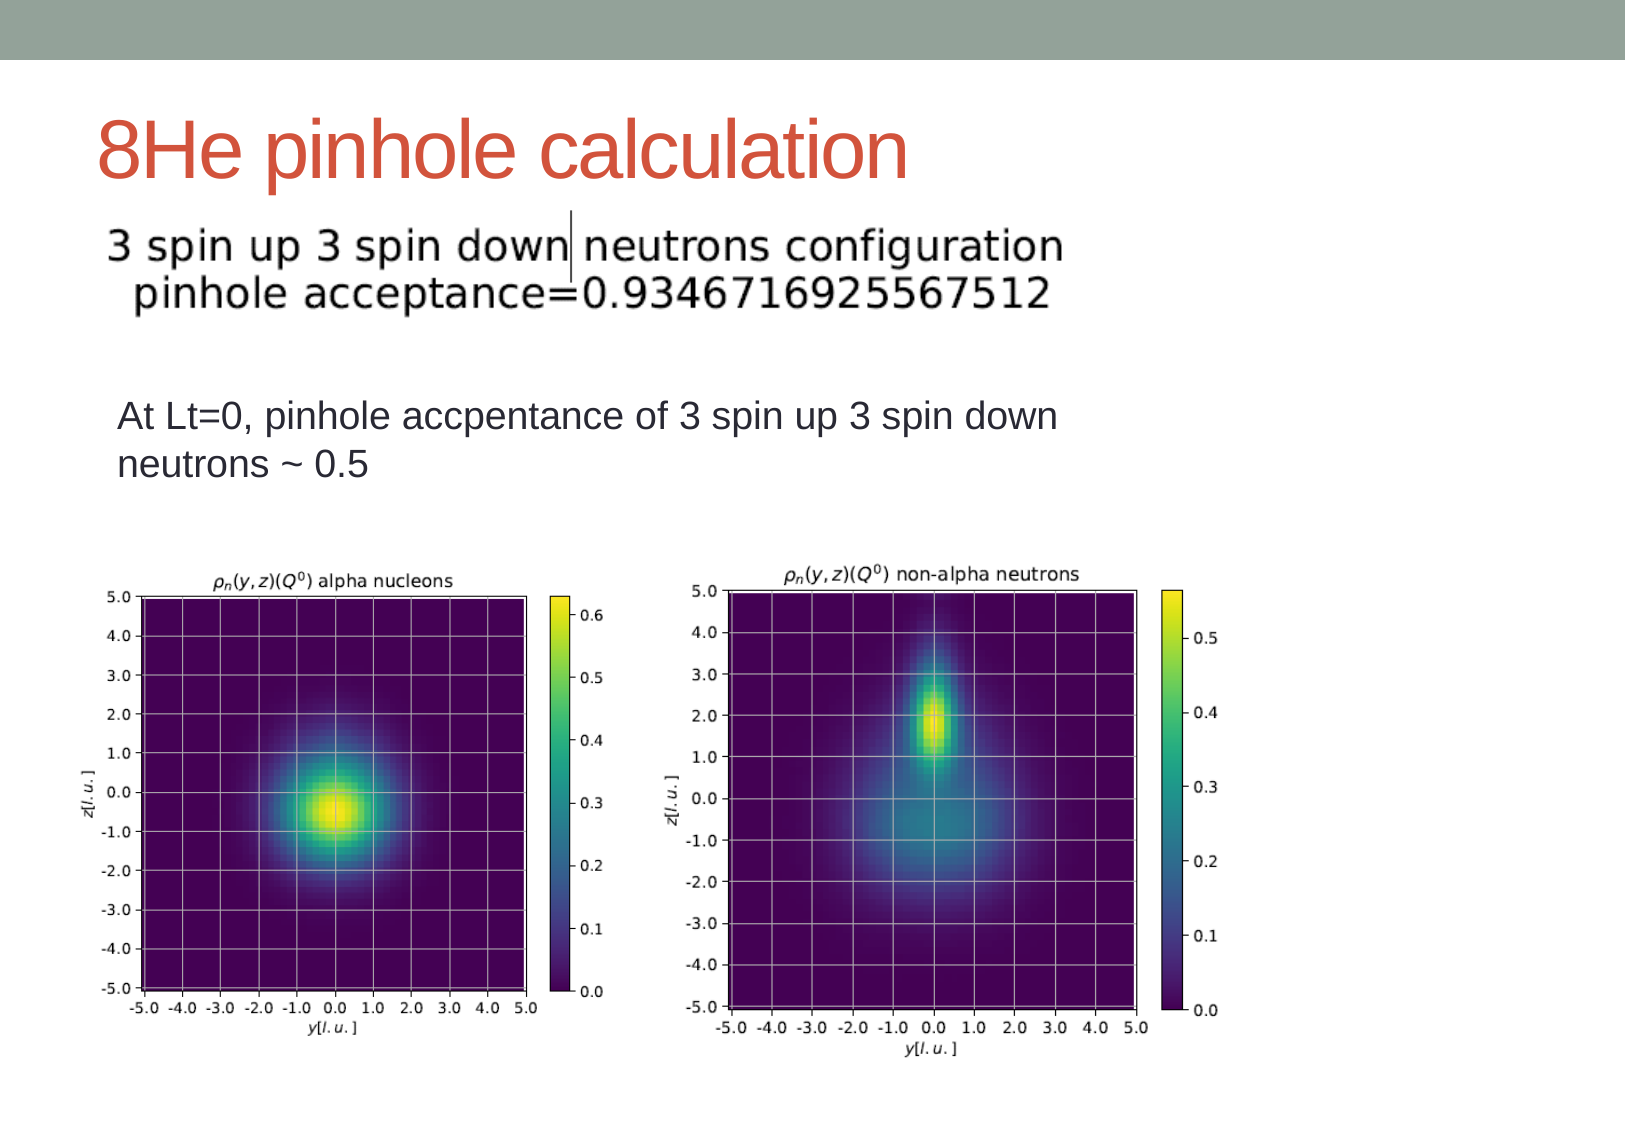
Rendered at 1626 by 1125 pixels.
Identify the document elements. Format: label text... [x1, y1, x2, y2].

text_box At Lt=0, pinhole accpentance of 3 spin up 3 spin down neutrons ~ 0.5 [102, 383, 1133, 493]
picture [639, 544, 1230, 1063]
picture [80, 198, 1082, 339]
picture [57, 544, 622, 1038]
text_box 8He pinhole calculation [81, 87, 1544, 250]
